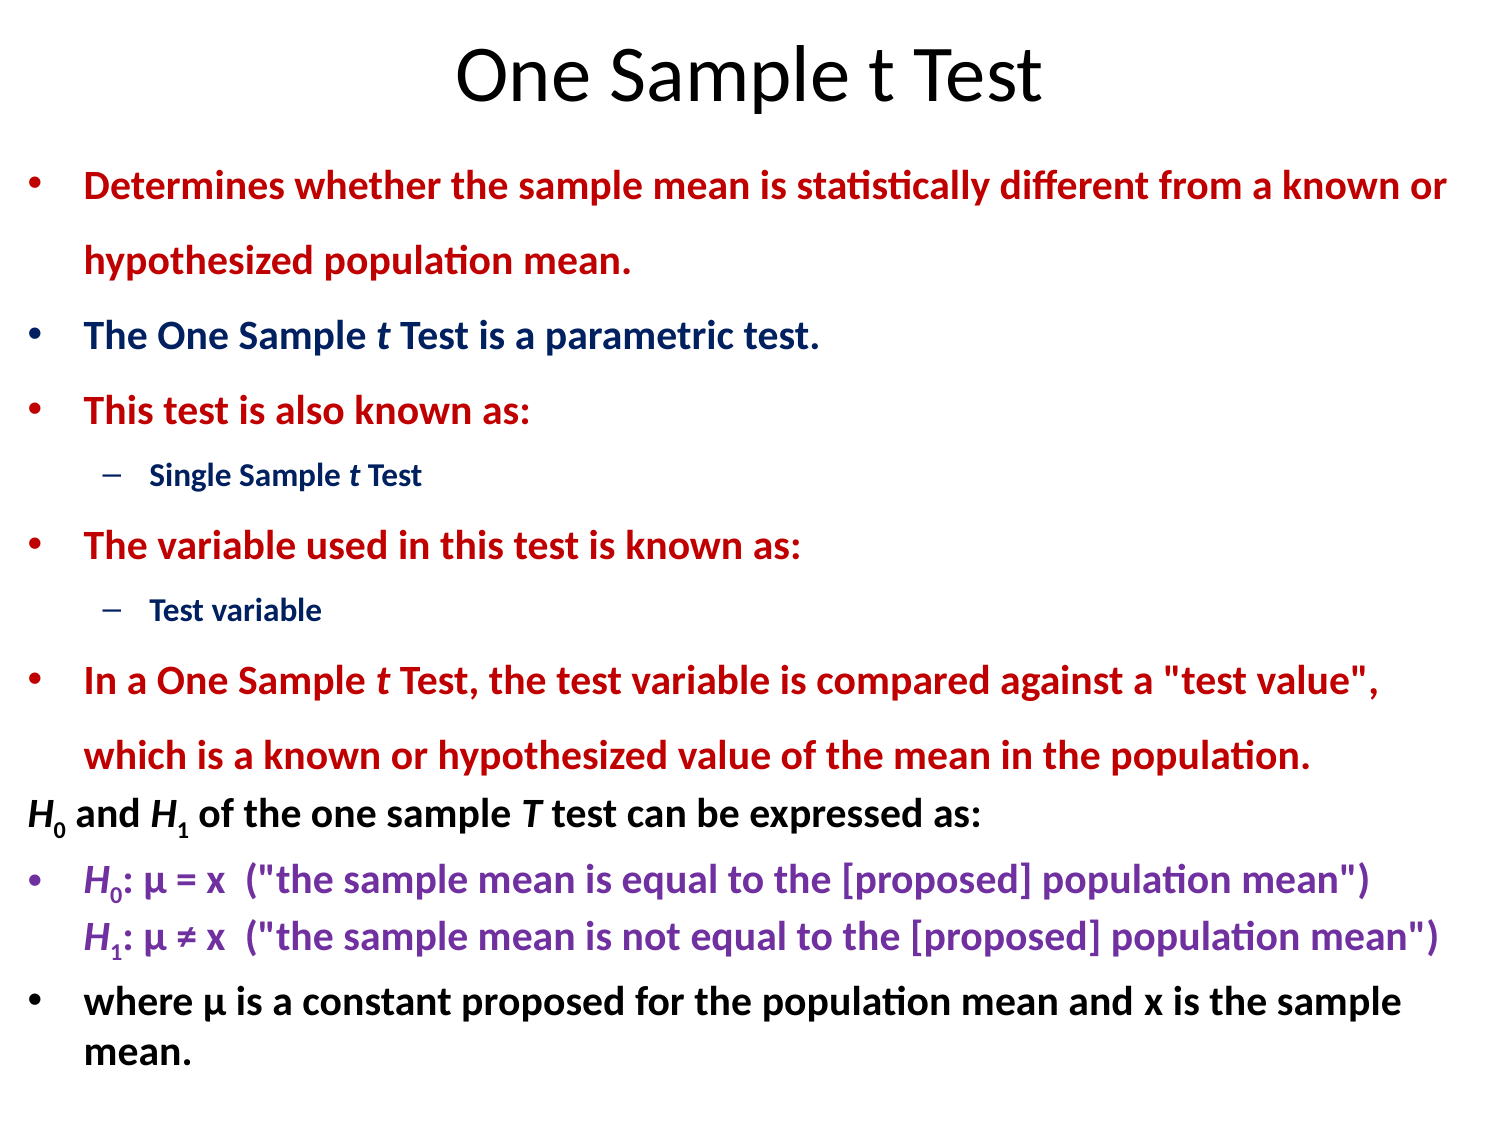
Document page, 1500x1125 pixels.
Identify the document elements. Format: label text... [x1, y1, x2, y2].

list Determines whether the sample mean is statistically different from a known or hypothesized population mean. The One Sample t Test is a parametric test. This test is also known as: Single Sample t Test The variable used in this test is known as: Test variable In a One Sample t Test, the test variable is compared against a "test value", which is a known or hypothesized value of the mean in the population. H0 and H1 of the one sample T test can be expressed as: H0: µ = x ("the sample mean is equal to the [proposed] population mean") H1: µ ≠ x ("the sample mean is not equal to the [proposed] population mean") where µ is a constant proposed for the population mean and x is the sample mean. [12, 125, 1488, 1088]
title One Sample t Test [75, 12, 1425, 125]
